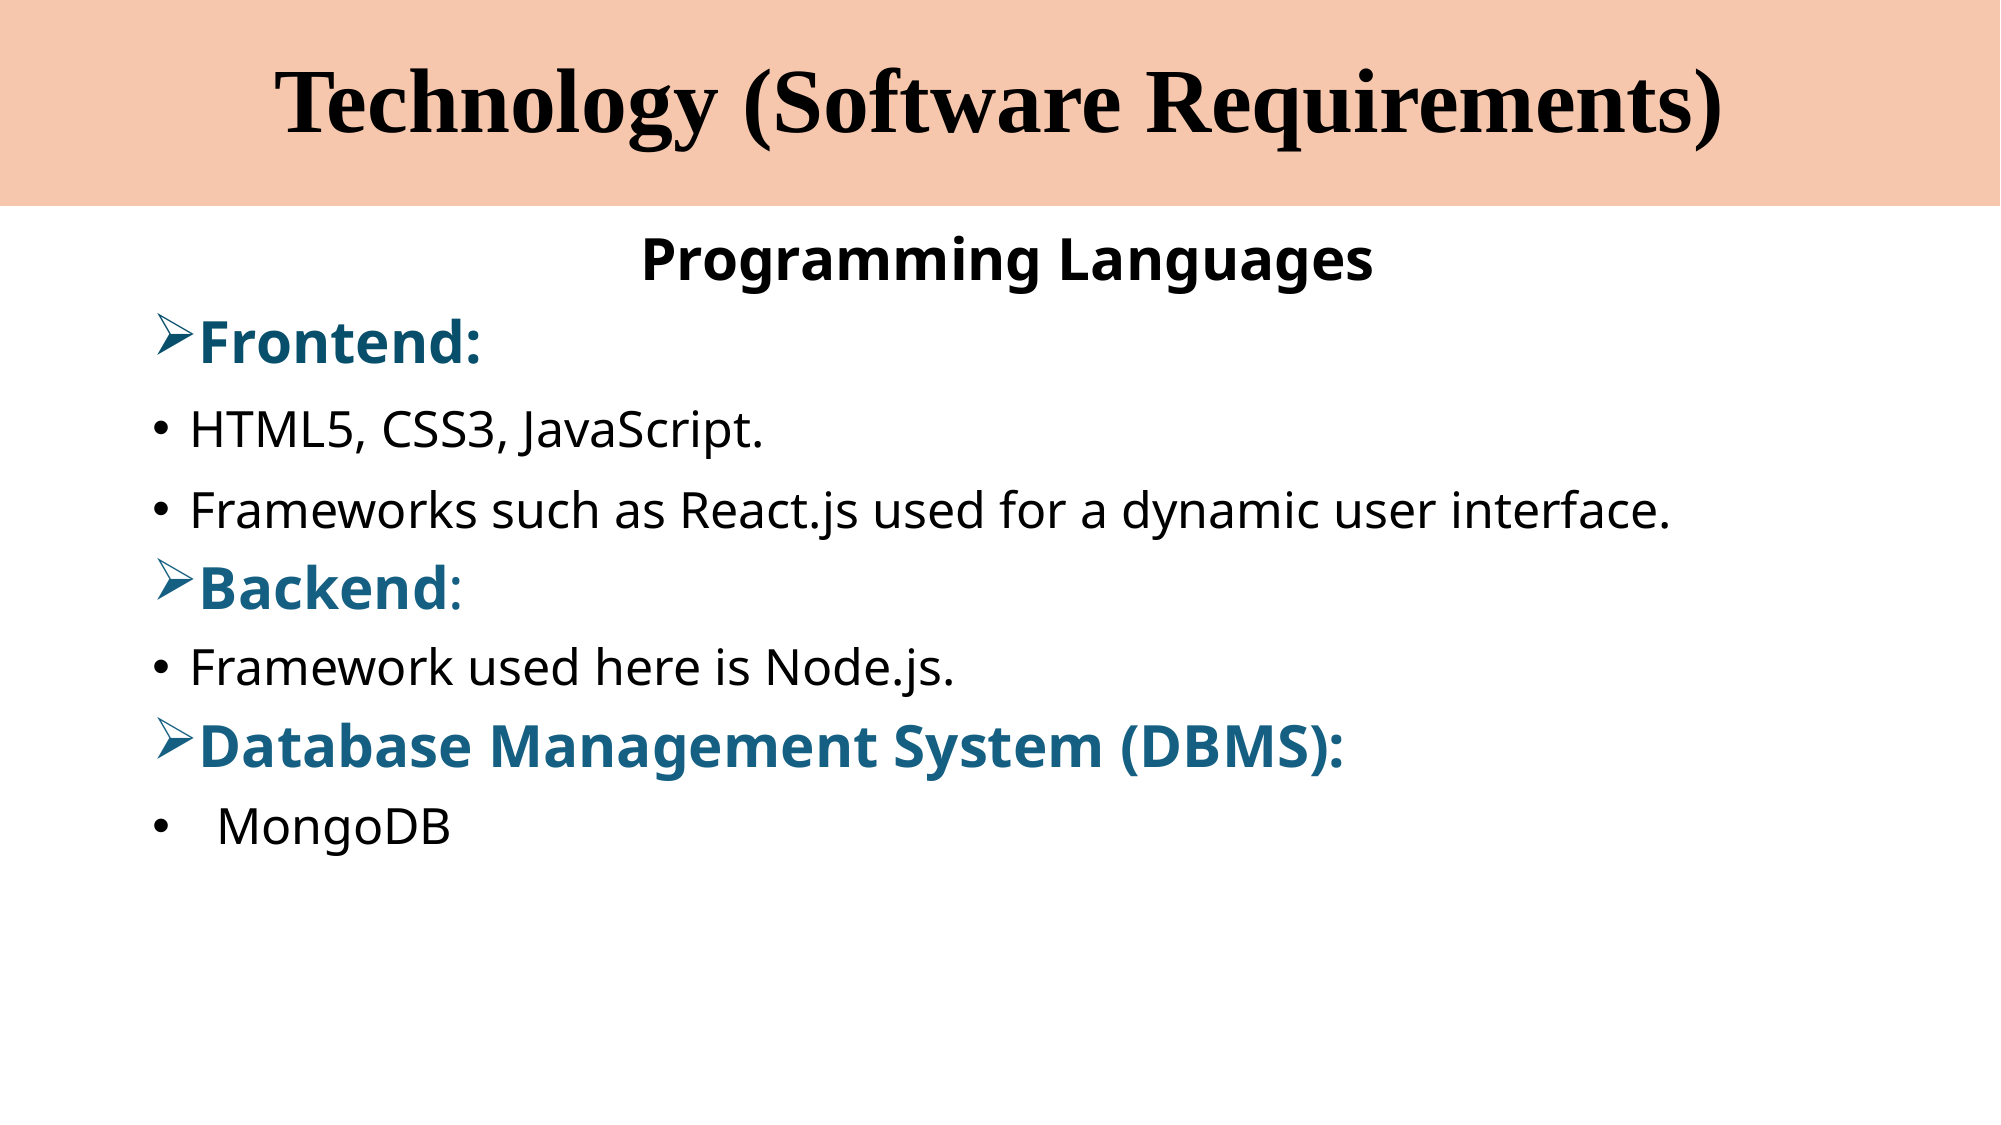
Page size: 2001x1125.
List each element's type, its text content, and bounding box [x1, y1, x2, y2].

title Technology (Software Requirements) [0, 0, 2000, 206]
list Programming Languages Frontend: HTML5, CSS3, JavaScript. Frameworks such as React.js used for a dynamic user interface. Backend: Framework used here is Node.js. Database Management System (DBMS): MongoDB [137, 222, 1863, 1076]
